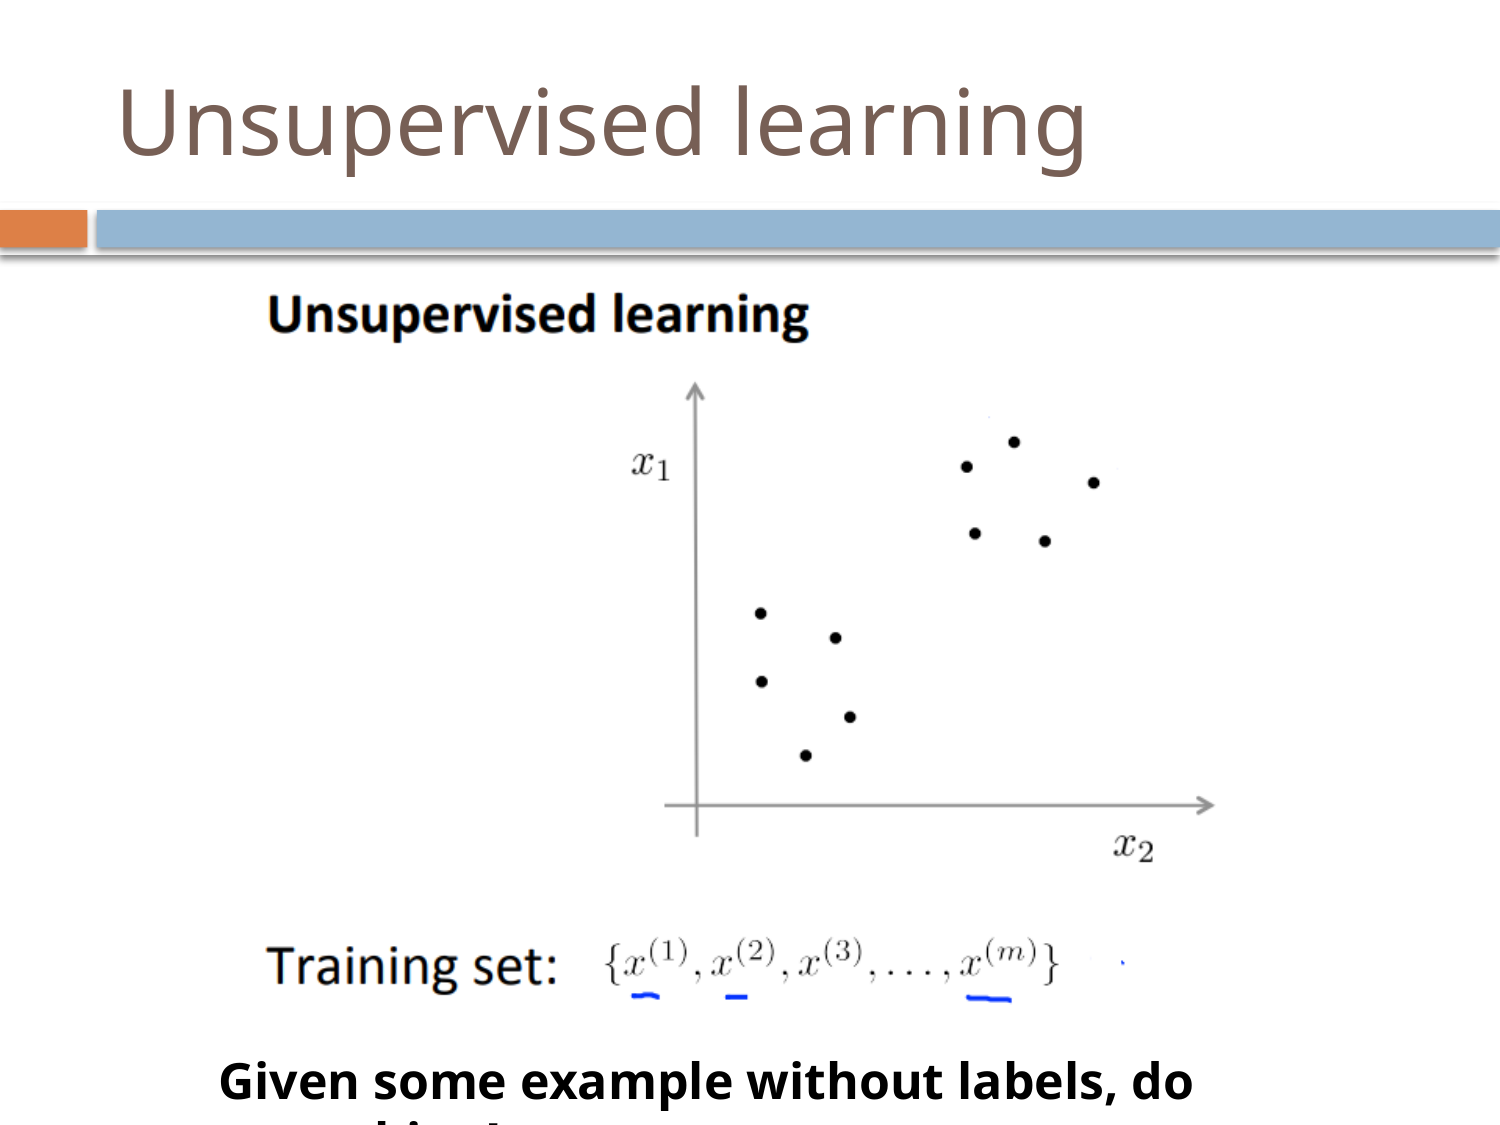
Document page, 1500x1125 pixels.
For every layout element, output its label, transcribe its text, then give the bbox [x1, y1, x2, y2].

text_box Given some example without labels, do something! [203, 1041, 1320, 1125]
title Unsupervised learning [100, 37, 1438, 200]
picture [258, 275, 1242, 1029]
